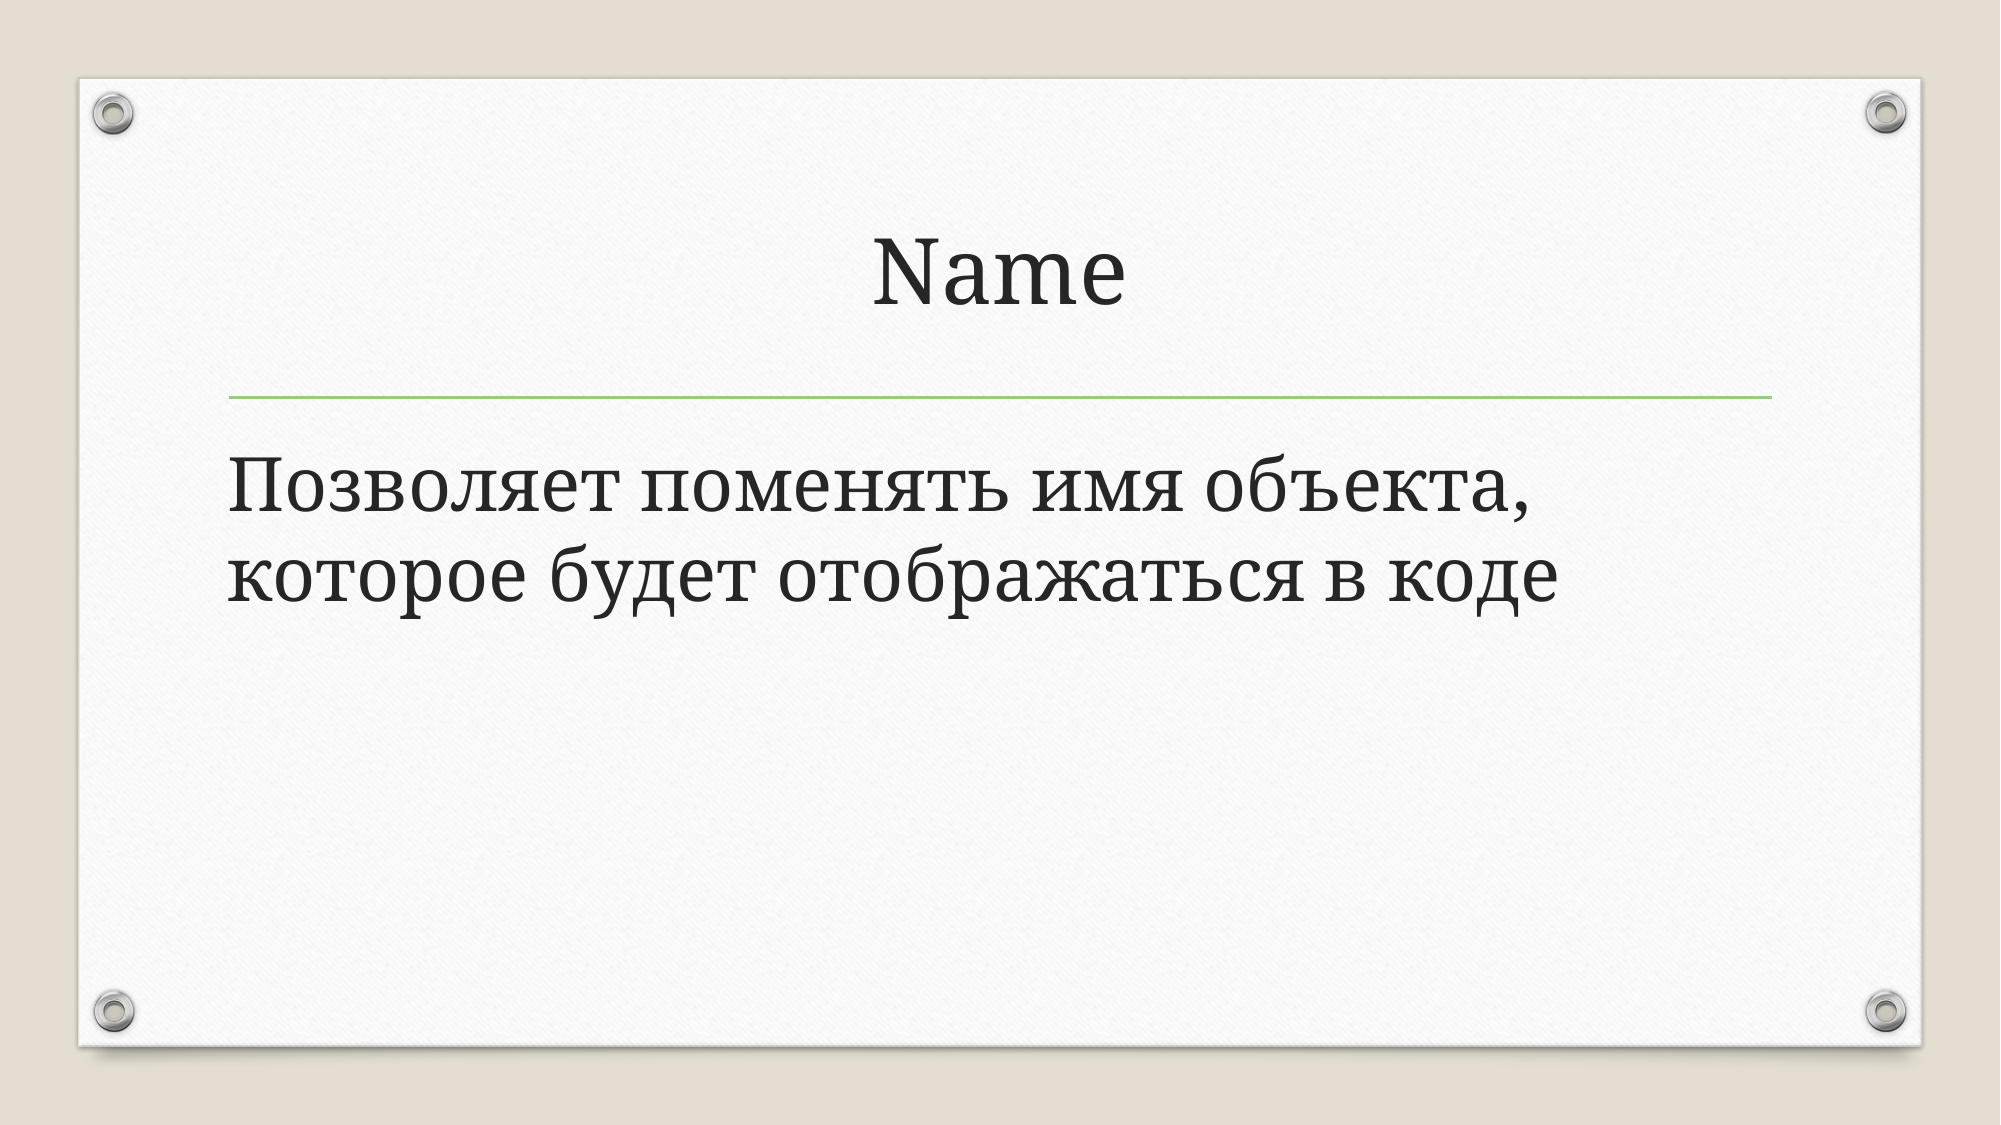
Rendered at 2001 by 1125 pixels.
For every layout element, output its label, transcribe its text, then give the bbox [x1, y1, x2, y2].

title Name [212, 161, 1788, 375]
list Позволяет поменять имя объекта, которое будет отображаться в коде [212, 429, 1788, 974]
picture [0, 0, 2000, 1125]
